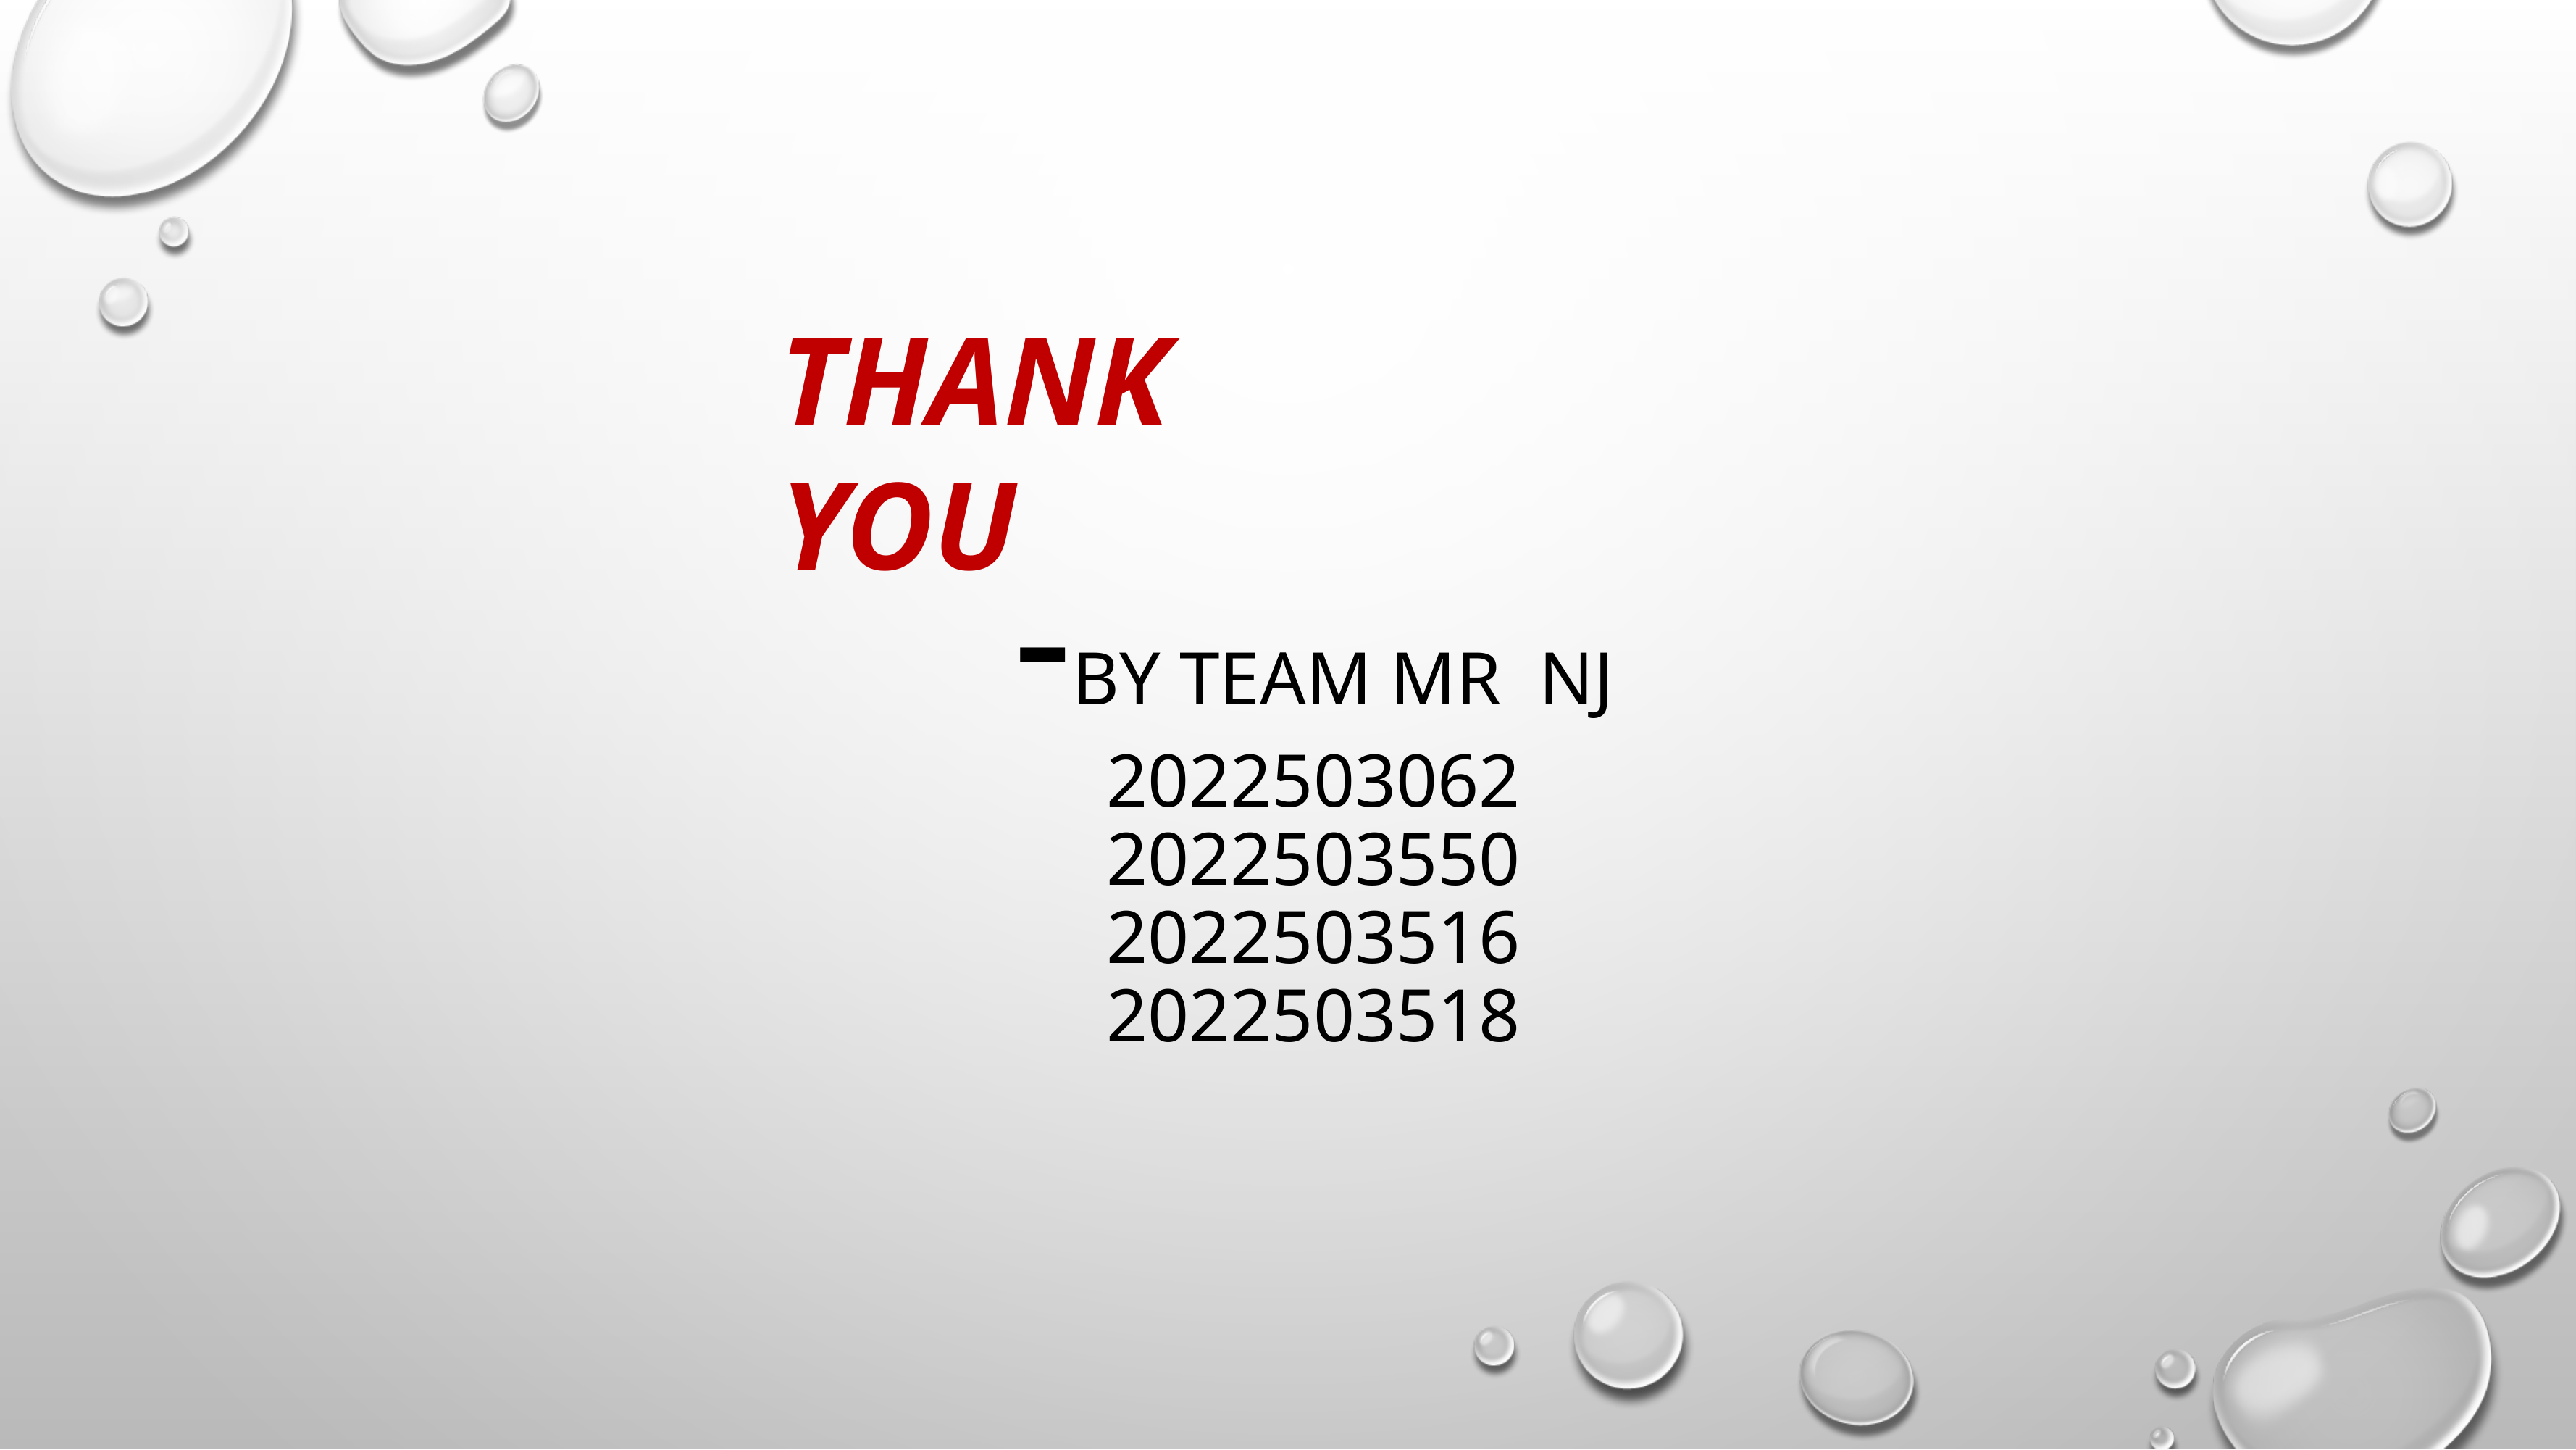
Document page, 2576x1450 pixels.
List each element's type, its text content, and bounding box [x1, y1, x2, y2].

title -BY Team mr nj 2022503062 2022503550 2022503516 2022503518 [941, 536, 1686, 1065]
picture [0, 0, 2576, 1449]
text_box THANK YOU [769, 299, 1428, 600]
